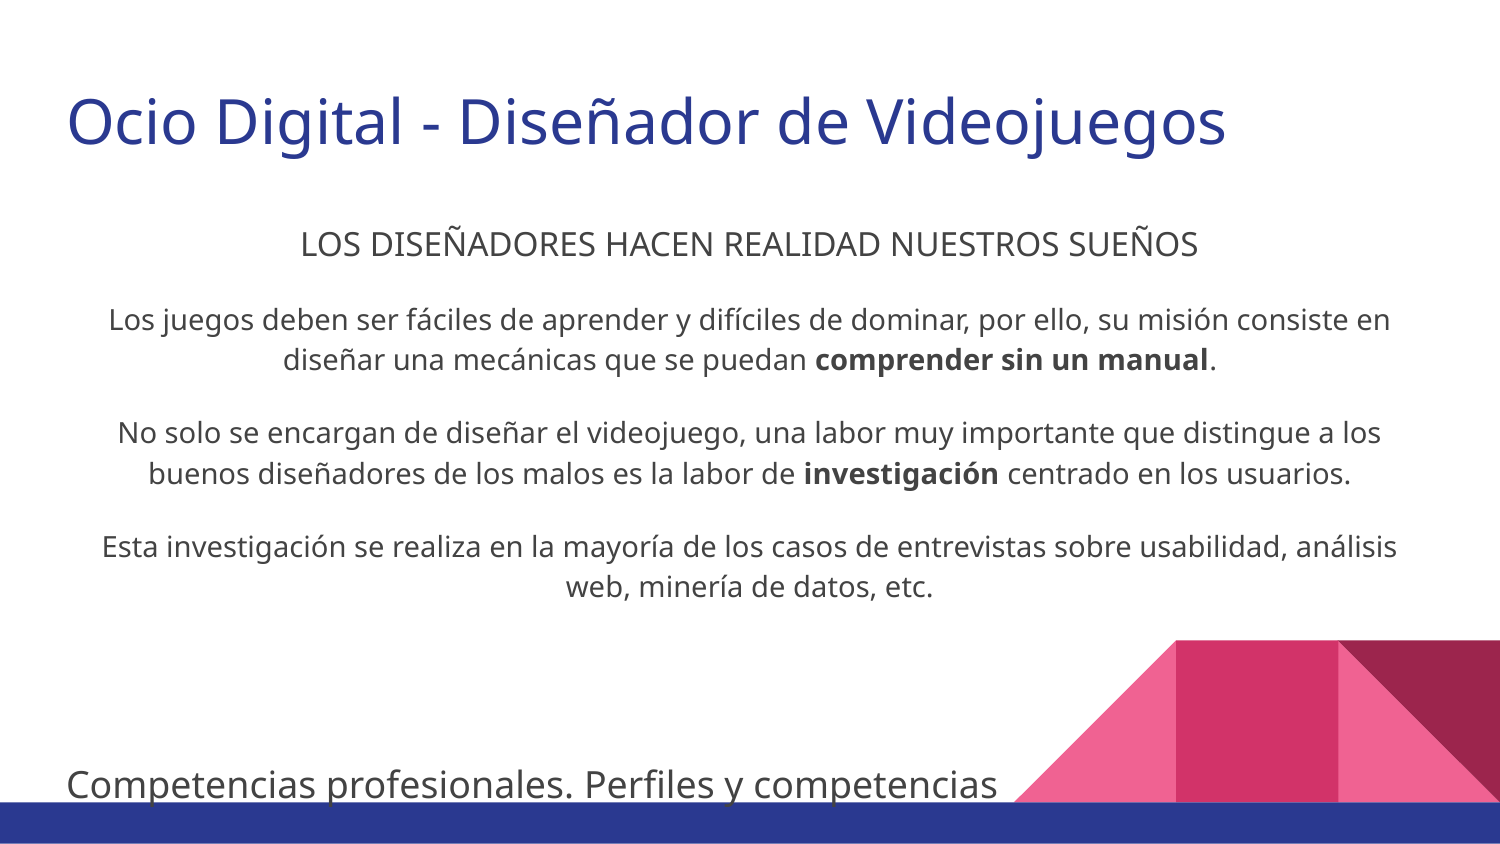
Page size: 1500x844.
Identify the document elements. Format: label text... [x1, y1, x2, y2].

title Ocio Digital - Diseñador de Videojuegos [51, 67, 1449, 167]
subtitle Competencias profesionales. Perfiles y competencias [51, 739, 1400, 811]
list LOS DISEÑADORES HACEN REALIDAD NUESTROS SUEÑOS Los juegos deben ser fáciles de aprender y difíciles de dominar, por ello, su misión consiste en diseñar una mecánicas que se puedan comprender sin un manual. No solo se encargan de diseñar el videojuego, una labor muy importante que distingue a los buenos diseñadores de los malos es la labor de investigación centrado en los usuarios. Esta investigación se realiza en la mayoría de los casos de entrevistas sobre usabilidad, análisis web, minería de datos, etc. [51, 201, 1449, 750]
